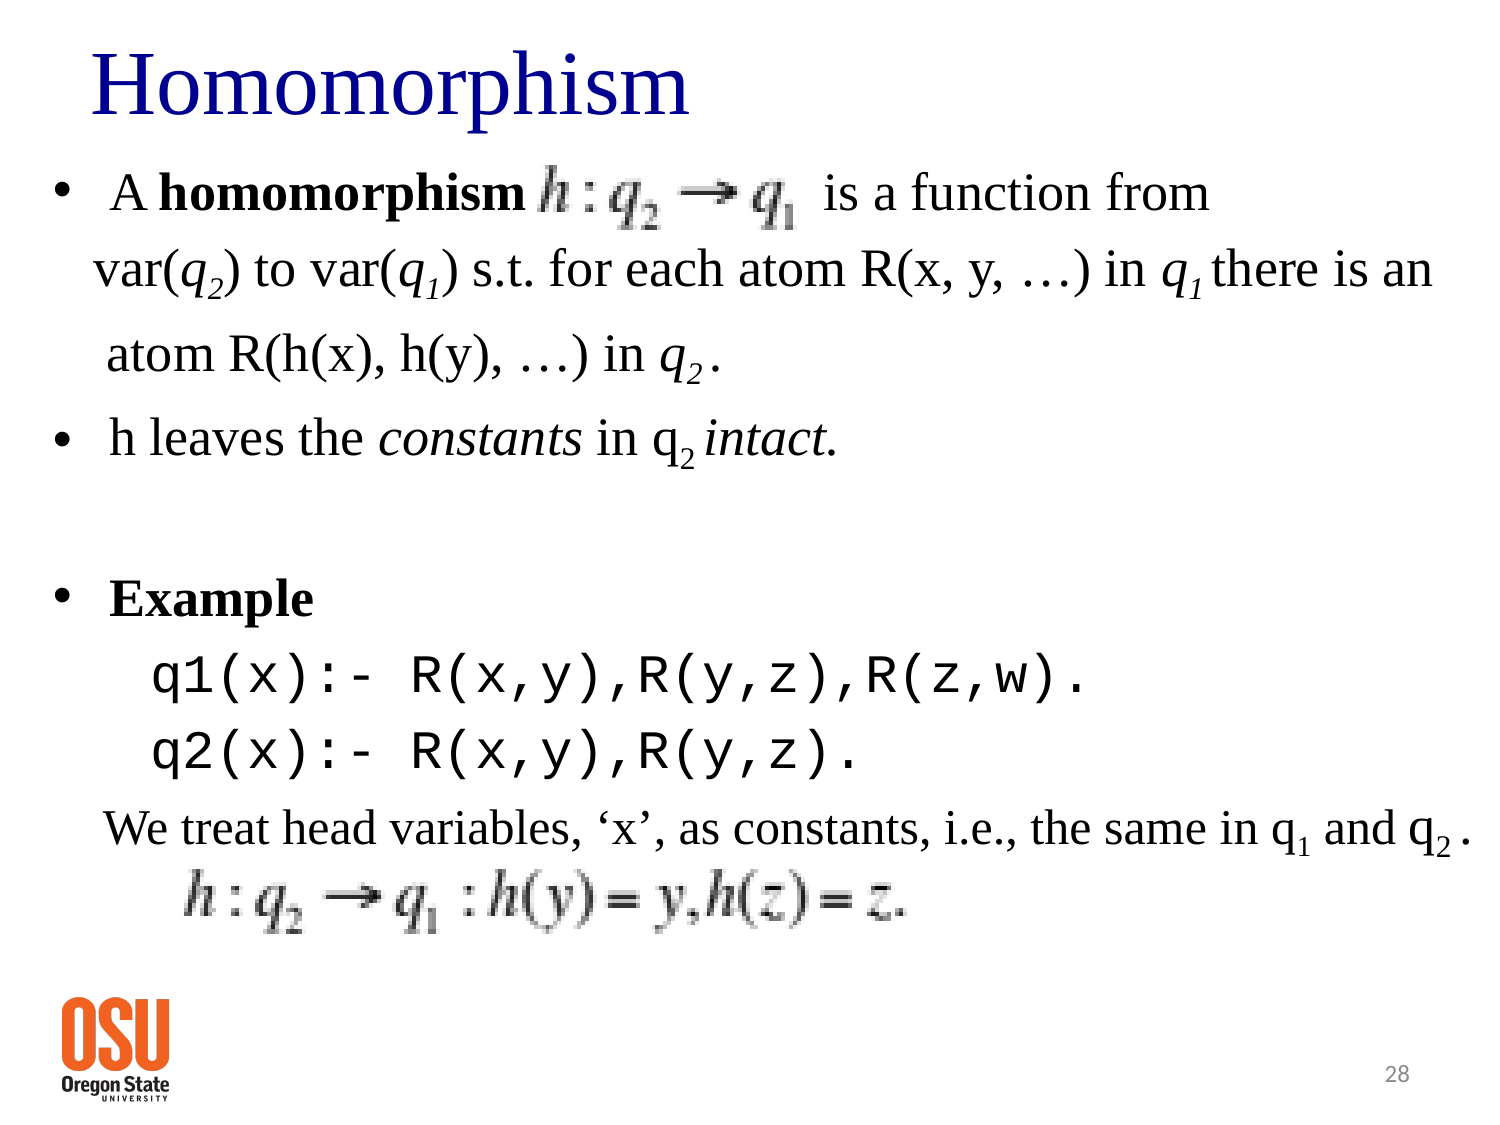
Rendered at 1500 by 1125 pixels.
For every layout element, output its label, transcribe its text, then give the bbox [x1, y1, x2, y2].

title Homomorphism [75, 7, 1471, 148]
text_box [529, 151, 809, 235]
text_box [177, 856, 912, 940]
list A homomorphism is a function from var(q2) to var(q1) s.t. for each atom R(x, y, …) in q1 there is an atom R(h(x), h(y), …) in q2 . h leaves the constants in q2 intact. Example q1(x):- R(x,y),R(y,z),R(z,w). q2(x):- R(x,y),R(y,z). We treat head variables, ‘x’, as constants, i.e., the same in q1 and q2 . [37, 148, 1500, 1103]
slide_number 28 [1074, 1042, 1425, 1103]
